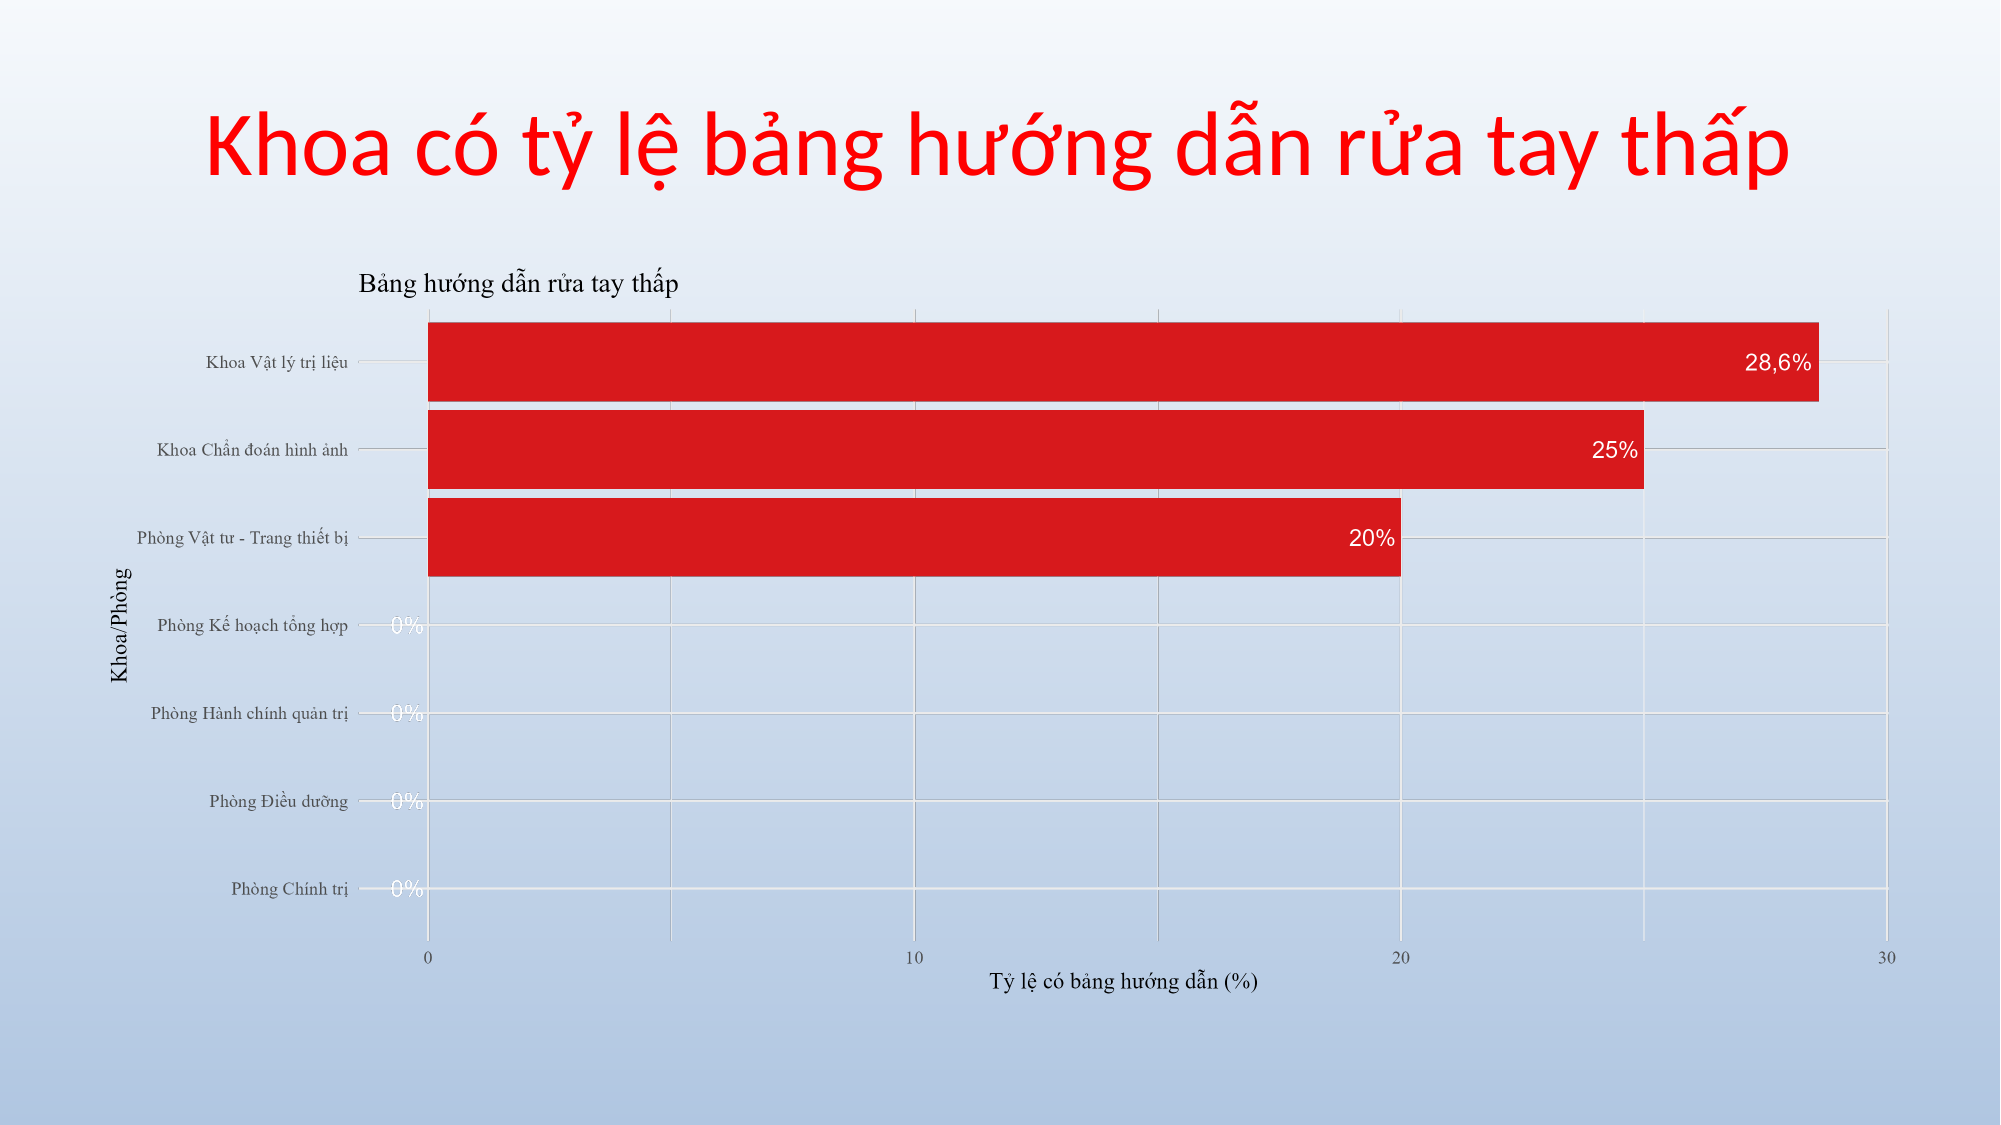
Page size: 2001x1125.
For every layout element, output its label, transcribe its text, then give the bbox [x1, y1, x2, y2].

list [99, 262, 1901, 1006]
title Khoa có tỷ lệ bảng hướng dẫn rửa tay thấp [99, 45, 1900, 233]
